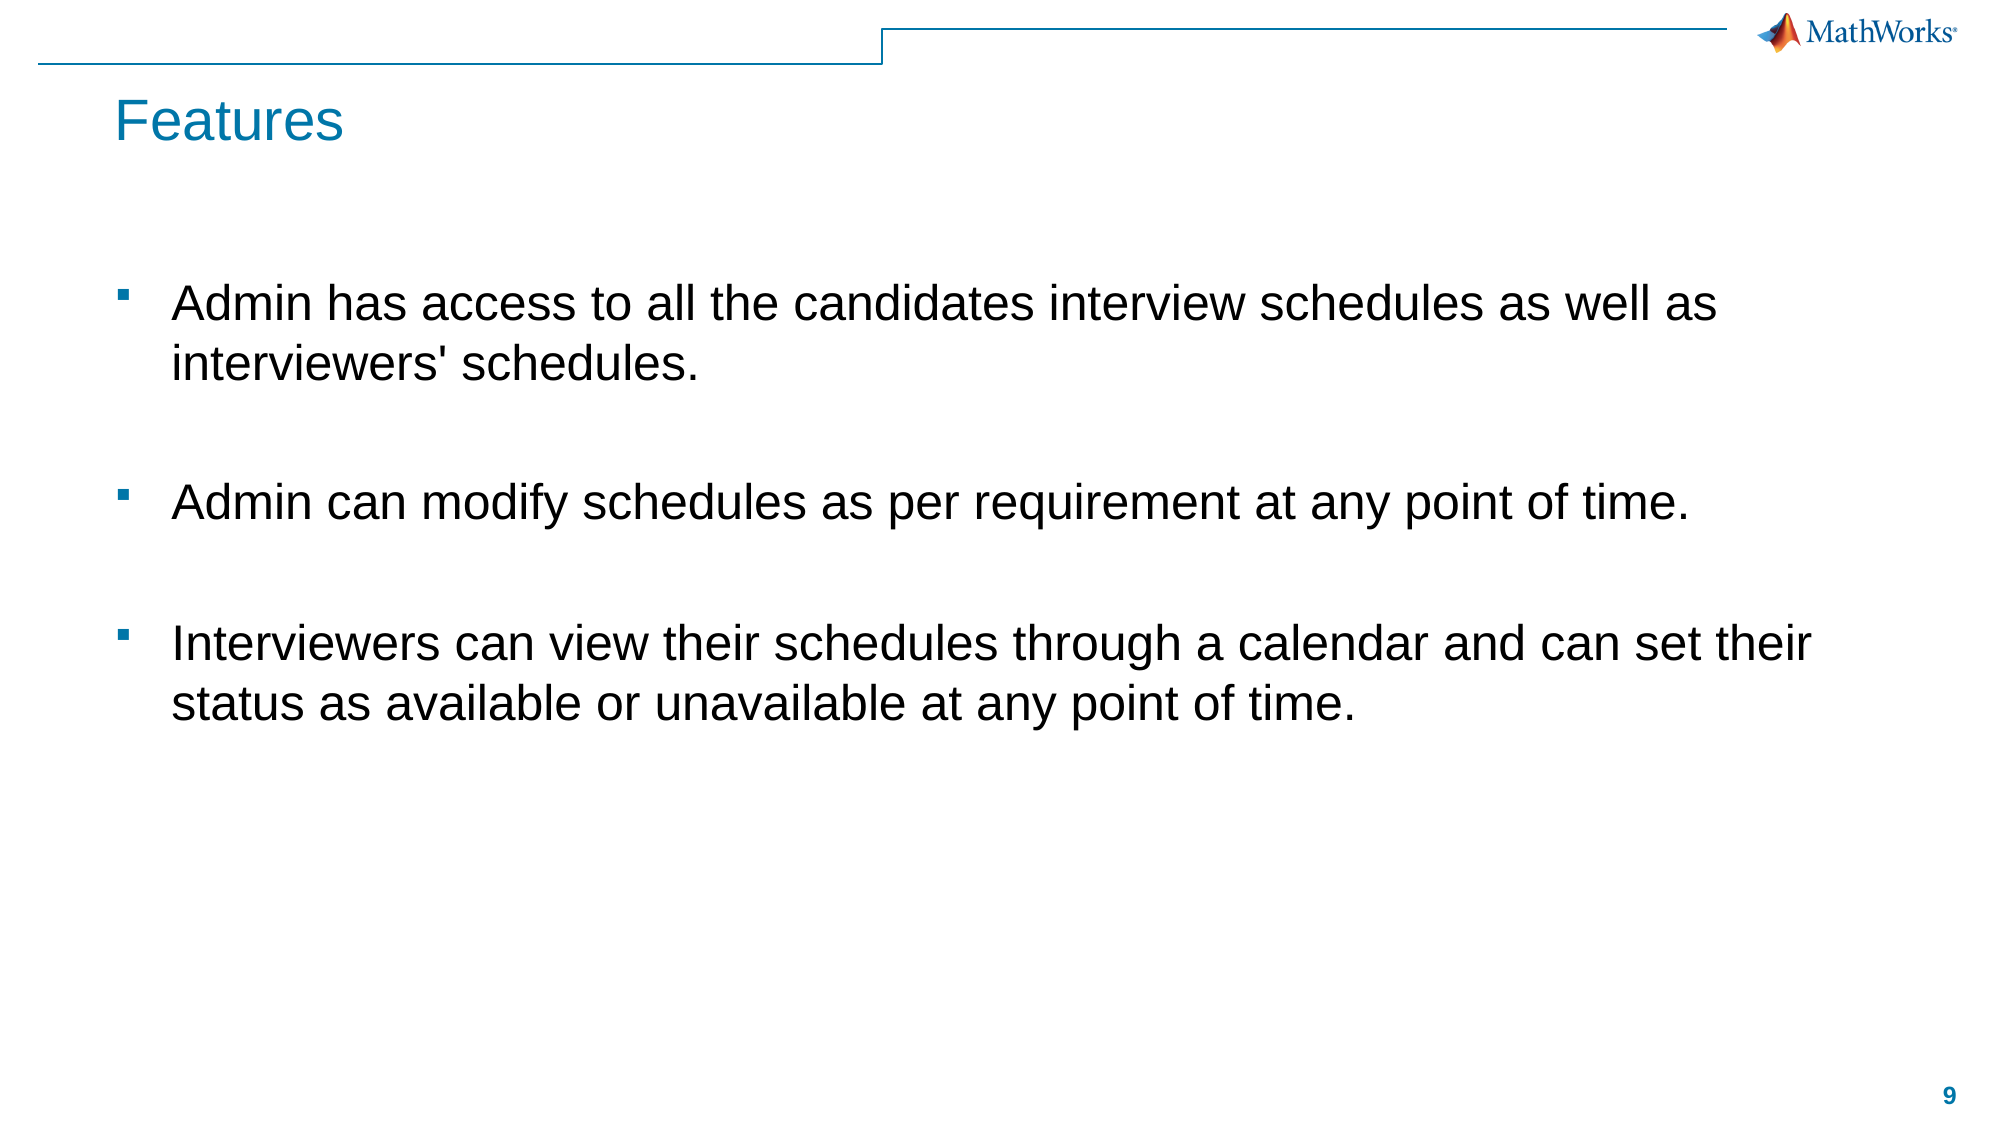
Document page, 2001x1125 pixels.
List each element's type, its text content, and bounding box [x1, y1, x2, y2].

list Admin has access to all the candidates interview schedules as well as interviewers' schedules. Admin can modify schedules as per requirement at any point of time. Interviewers can view their schedules through a calendar and can set their status as available or unavailable at any point of time. [99, 262, 1867, 1025]
title Features [99, 75, 1867, 238]
picture [1751, 3, 1970, 63]
